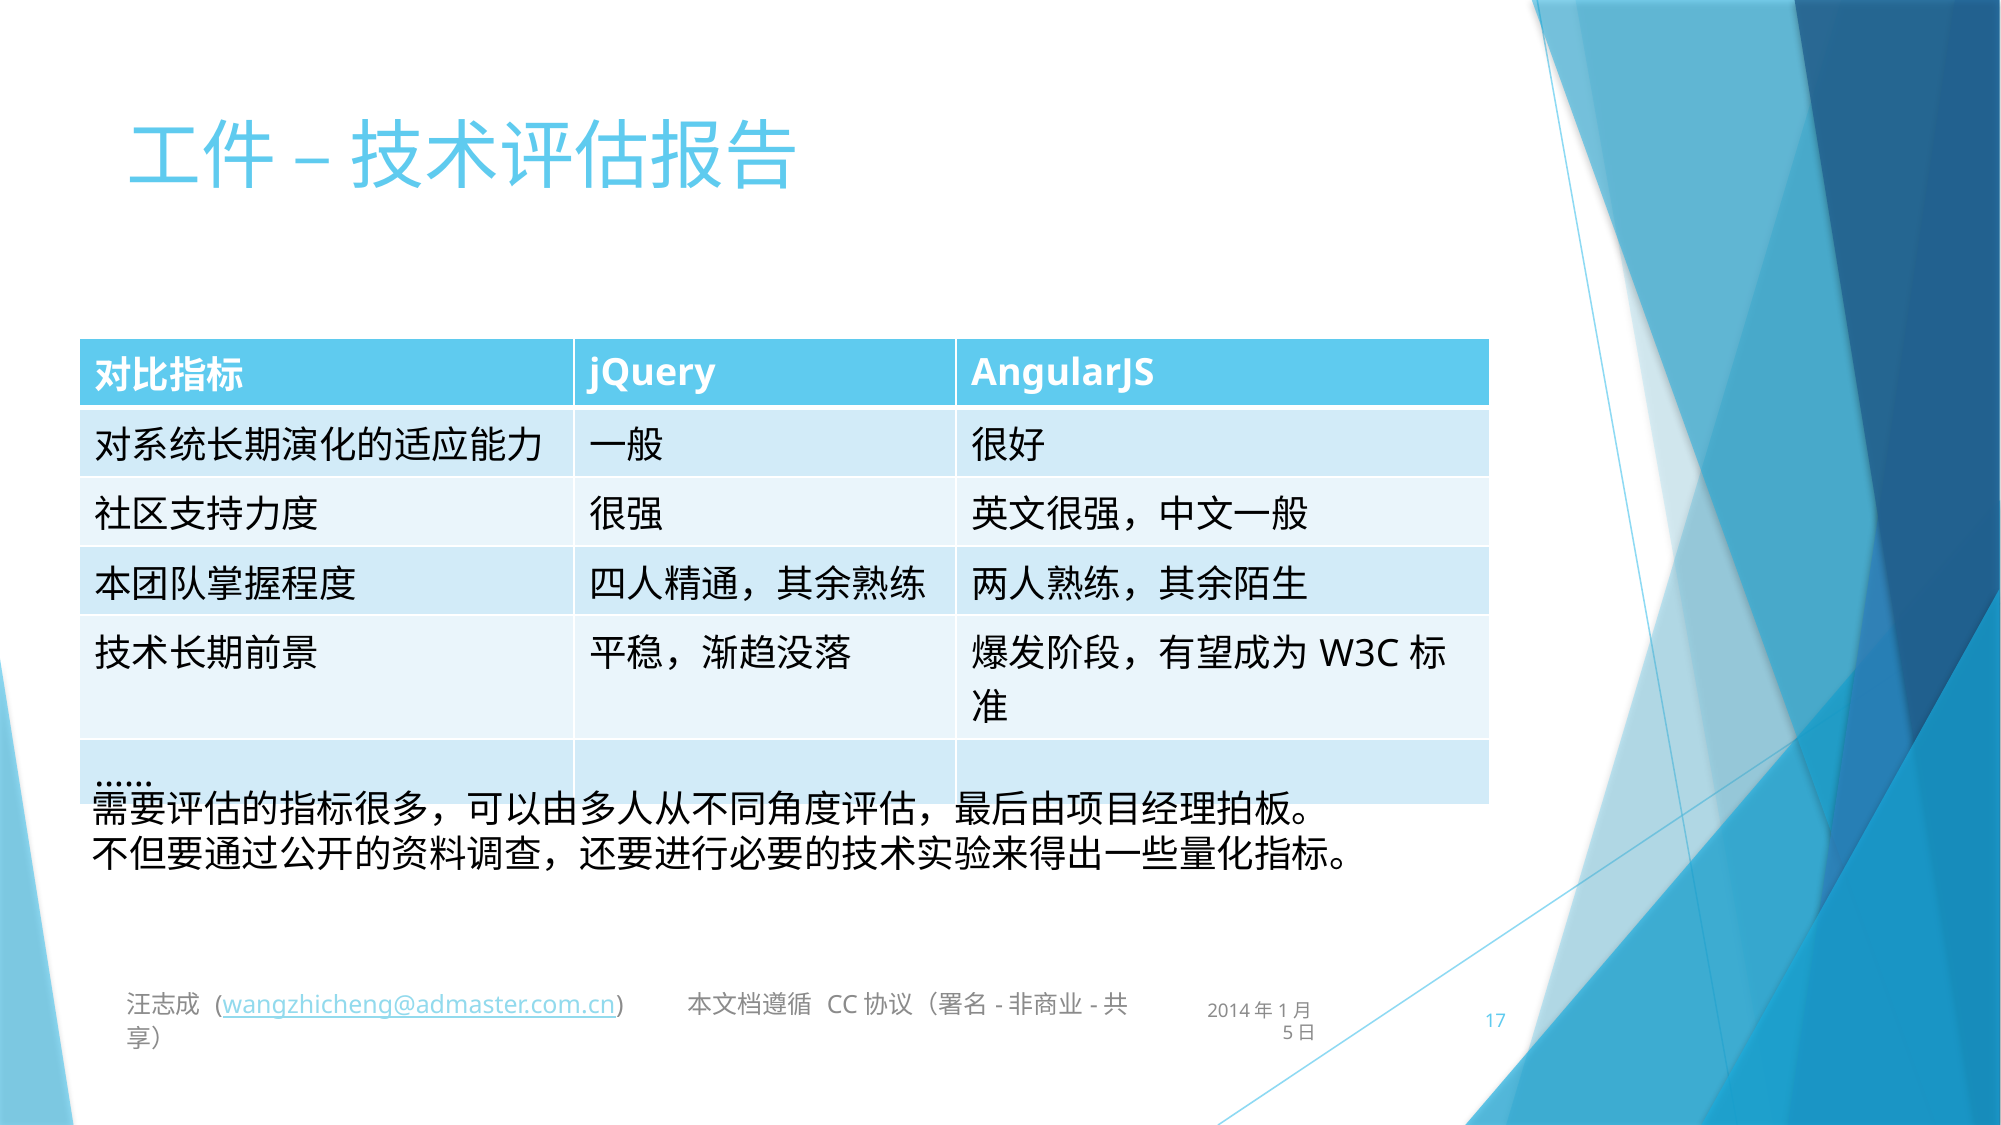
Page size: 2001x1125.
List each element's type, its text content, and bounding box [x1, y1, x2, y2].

table_cell 很强 [575, 478, 955, 545]
table_cell [575, 740, 955, 777]
slide_number 17 [1409, 991, 1522, 1051]
table_header jQuery [575, 339, 955, 405]
table_cell 一般 [575, 410, 955, 476]
table_cell 两人熟练，其余陌生 [957, 547, 1489, 614]
footer 汪志成 (wangzhicheng@admaster.com.cn) 本文档遵循 CC协议（署名-非商业-共享） [111, 991, 1145, 1051]
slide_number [1181, 991, 1332, 1051]
table_cell [957, 740, 1489, 804]
title 工件 – 技术评估报告 [111, 99, 1522, 317]
text_box 需要评估的指标很多，可以由多人从不同角度评估，最后由项目经理拍板。 不但要通过公开的资料调查，还要进行必要的技术实验来得出一些量化指标。 [77, 777, 1488, 882]
table_header 对比指标 [80, 339, 573, 405]
table_cell 本团队掌握程度 [80, 547, 573, 614]
table_cell 英文很强，中文一般 [957, 478, 1489, 545]
table_cell 四人精通，其余熟练 [575, 547, 955, 614]
table_cell …… [80, 740, 573, 777]
table_cell 很好 [957, 410, 1489, 476]
table_cell 对系统长期演化的适应能力 [80, 410, 573, 476]
table_cell 技术长期前景 [80, 616, 573, 738]
table_cell 平稳，渐趋没落 [575, 616, 955, 738]
table_header AngularJS [957, 339, 1489, 405]
table_cell 社区支持力度 [80, 478, 573, 545]
table_cell 爆发阶段，有望成为W3C标准 [957, 616, 1489, 738]
